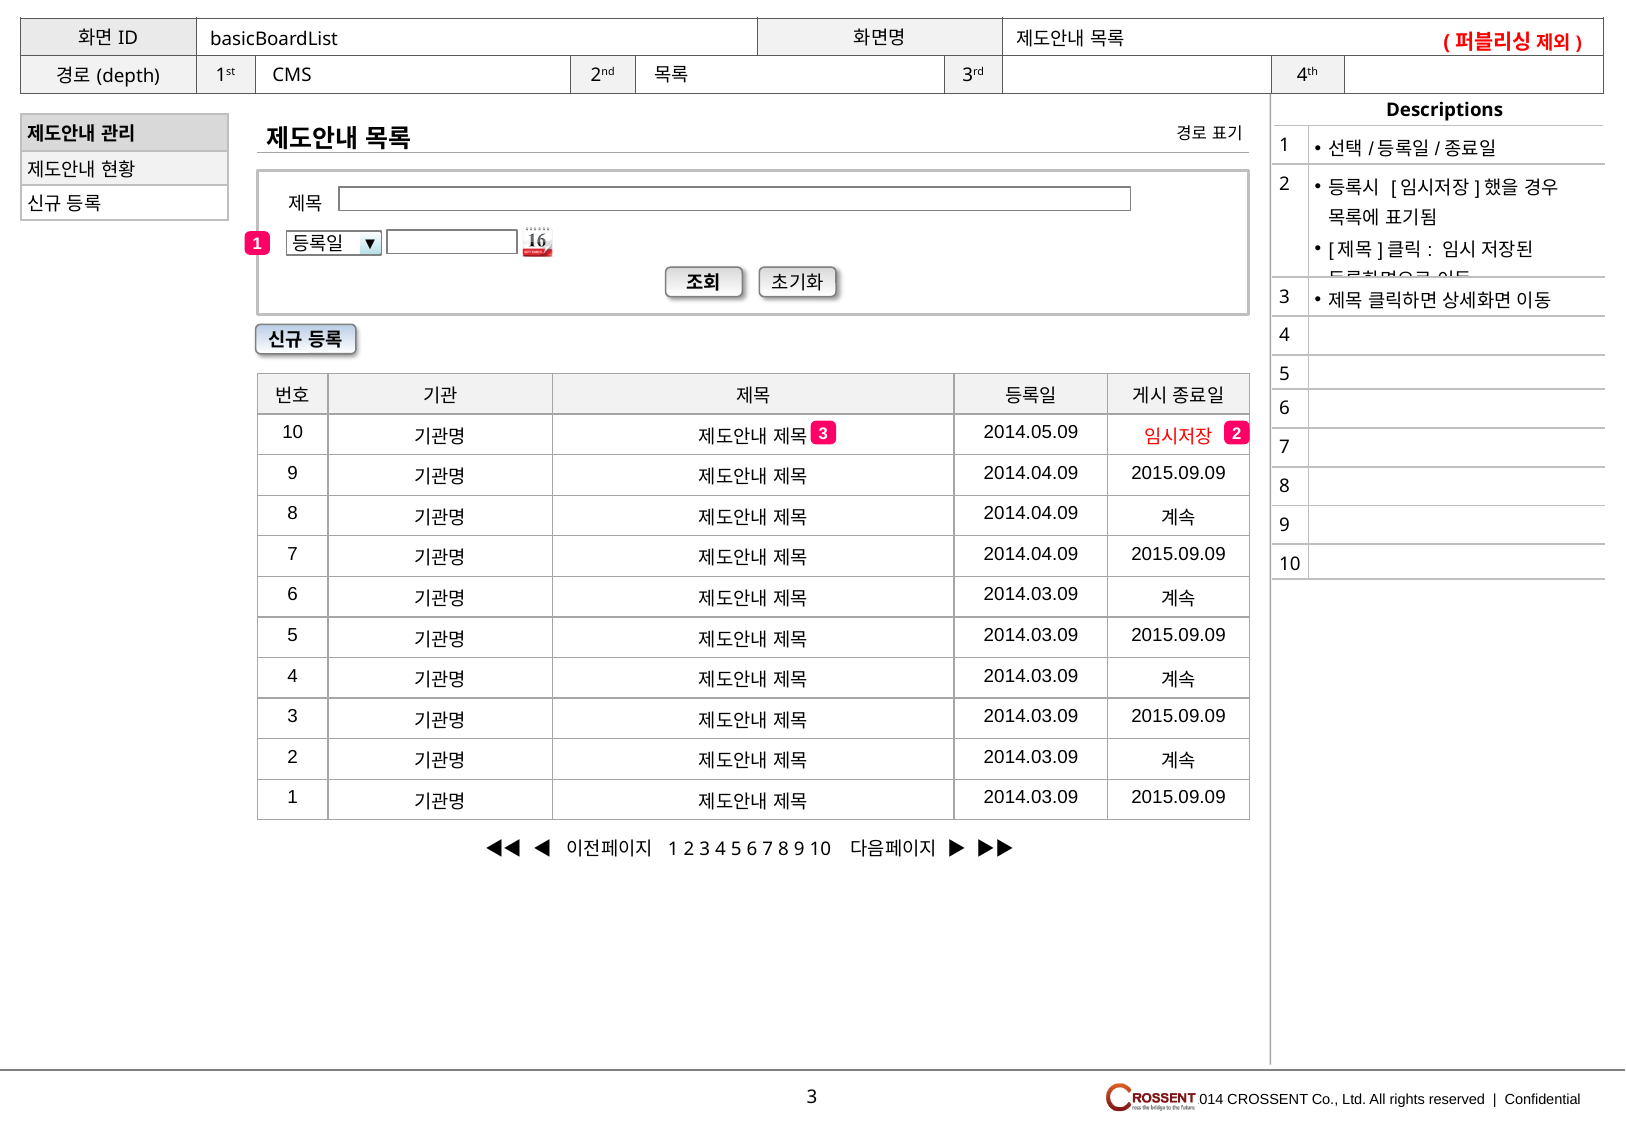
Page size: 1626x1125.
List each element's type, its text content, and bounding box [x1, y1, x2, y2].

table_cell 9 [258, 455, 327, 495]
text_box 신규 등록 [253, 322, 359, 356]
table_cell 5 [258, 618, 327, 657]
table_cell 2015.09.09 [1108, 618, 1249, 657]
table_header 제도안내 관리 [22, 115, 227, 150]
table_cell 3 [258, 699, 327, 738]
table_cell 2 [258, 739, 327, 779]
table_cell 2 [1274, 165, 1308, 276]
text_box 제목 [282, 185, 329, 215]
table_cell 9 [1274, 506, 1308, 543]
table_cell 6 [1274, 390, 1308, 427]
table_cell 제도안내 제목 [553, 455, 953, 495]
table_cell 2015.09.09 [1108, 536, 1249, 576]
table_cell 8 [258, 496, 327, 535]
picture [1103, 1082, 1198, 1112]
table_cell 제도안내 제목 [553, 780, 953, 819]
text_box [337, 185, 1132, 213]
table_cell 5 [1274, 356, 1308, 388]
table_cell 2014.03.09 [955, 739, 1107, 779]
table_cell 제도안내 제목 [553, 577, 953, 616]
table_header 1 [1274, 126, 1308, 163]
table_cell 기관명 [329, 618, 552, 657]
table_cell 3 [1274, 278, 1308, 315]
table_cell 6 [258, 577, 327, 616]
table_cell [1309, 429, 1603, 466]
table_cell [1309, 545, 1603, 578]
text_box [255, 168, 1250, 317]
table_cell 제도안내 제목 [553, 618, 953, 657]
table_cell 2014.03.09 [955, 577, 1107, 616]
table_cell 기관명 [329, 536, 552, 576]
table_cell 계속 [1108, 739, 1249, 779]
table_cell 제도안내 제목 [553, 496, 953, 535]
text_box 초기화 [757, 265, 839, 299]
text_box 목록 [639, 54, 704, 92]
table_cell 7 [258, 536, 327, 576]
table_cell 등록시 [임시저장]했을 경우 목록에 표기됨 [제목]클릭: 임시 저장된 등록화면으로 이동 [1309, 165, 1603, 276]
table_cell 10 [1274, 545, 1308, 578]
text_box basicBoardList [195, 19, 353, 57]
table_cell 1 [258, 780, 327, 819]
table_cell 계속 [1108, 577, 1249, 616]
table_cell 제도안내 제목 [553, 699, 953, 738]
table_header 제목 [553, 374, 953, 413]
table_cell 기관명 [329, 739, 552, 779]
table_cell 2015.09.09 [1108, 699, 1249, 738]
text_box 제도안내 목록 [251, 106, 427, 160]
text_box 2 [1224, 420, 1250, 445]
text_box 조회 [663, 265, 745, 299]
text_box ◀◀ ◀ 이전페이지 1 2 3 4 5 6 7 8 9 10 다음페이지 ▶ ▶▶ [470, 822, 1035, 867]
table_cell 2014.03.09 [955, 618, 1107, 657]
table_cell [1309, 356, 1603, 388]
table_cell 임시저장 [1108, 415, 1249, 454]
table_cell 제도안내 제목 [553, 658, 953, 697]
table_header 번호 [258, 374, 327, 413]
table_cell 기관명 [329, 496, 552, 535]
text_box CMS [257, 57, 327, 93]
table_cell 기관명 [329, 699, 552, 738]
slide_number 3 [622, 1078, 1002, 1118]
table_cell 4 [258, 658, 327, 697]
table_header 등록일 [955, 374, 1107, 413]
table_cell 계속 [1108, 658, 1249, 697]
table_cell 기관명 [329, 577, 552, 616]
table_cell [1309, 468, 1603, 505]
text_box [386, 226, 553, 257]
table_cell 2014.04.09 [955, 496, 1107, 535]
table_cell 2014.04.09 [955, 536, 1107, 576]
table_cell [1309, 317, 1603, 354]
table_cell 2014.03.09 [955, 699, 1107, 738]
table_cell [1309, 390, 1603, 427]
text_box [286, 225, 387, 262]
table_cell 8 [1274, 468, 1308, 505]
table_cell 2014.03.09 [955, 780, 1107, 819]
text_box 3 [810, 420, 837, 445]
text_box 경로 표기 [1161, 115, 1258, 151]
table_cell 계속 [1108, 496, 1249, 535]
table_header 기관 [329, 374, 552, 413]
table_cell 10 [258, 415, 327, 454]
table_cell 2015.09.09 [1108, 455, 1249, 495]
text_box 1 [244, 231, 271, 255]
table_cell 제도안내 제목 [553, 739, 953, 779]
table_cell 기관명 [329, 455, 552, 495]
table_header 게시 종료일 [1108, 374, 1249, 413]
table_cell 제목 클릭하면 상세화면 이동 [1309, 278, 1603, 315]
table_cell 제도안내 제목 [553, 536, 953, 576]
table_cell 2014.03.09 [955, 658, 1107, 697]
table_cell 제도안내 제목 [553, 415, 953, 454]
table_cell 제도안내 현황 [22, 152, 227, 184]
text_box (퍼블리싱 제외) [1428, 14, 1597, 62]
table_cell 기관명 [329, 415, 552, 454]
table_cell 2014.05.09 [955, 415, 1107, 454]
title 제도안내 목록 [1001, 19, 1428, 55]
table_cell 2015.09.09 [1108, 780, 1249, 819]
table_cell 2014.04.09 [955, 455, 1107, 495]
table_cell 신규 등록 [22, 186, 227, 219]
table_cell [1309, 506, 1603, 543]
table_cell 7 [1274, 429, 1308, 466]
table_cell 기관명 [329, 658, 552, 697]
table_header 선택/등록일/종료일 [1309, 126, 1603, 163]
table_cell 4 [1274, 317, 1308, 354]
table_cell 기관명 [329, 780, 552, 819]
